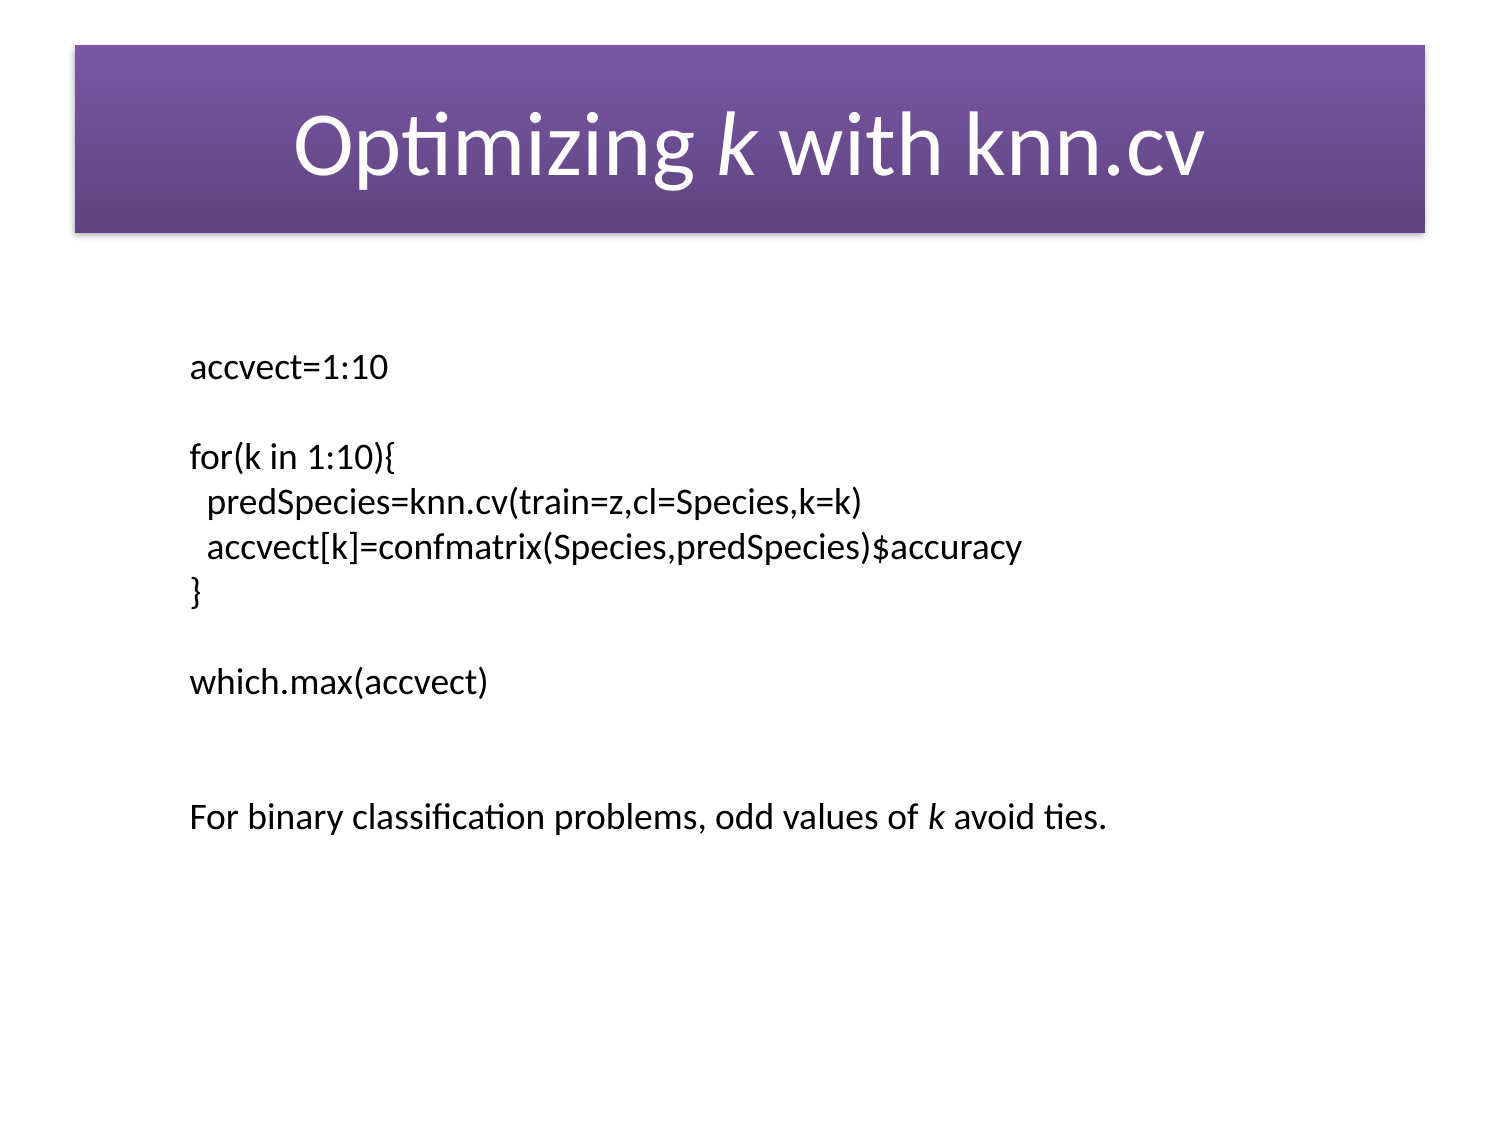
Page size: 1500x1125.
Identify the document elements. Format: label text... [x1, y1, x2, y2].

title Optimizing k with knn.cv [75, 45, 1425, 233]
text_box accvect=1:10 for(k in 1:10){ predSpecies=knn.cv(train=z,cl=Species,k=k) accvect[k]=confmatrix(Species,predSpecies)$accuracy } which.max(accvect) For binary classification problems, odd values of k avoid ties. [174, 334, 1163, 845]
